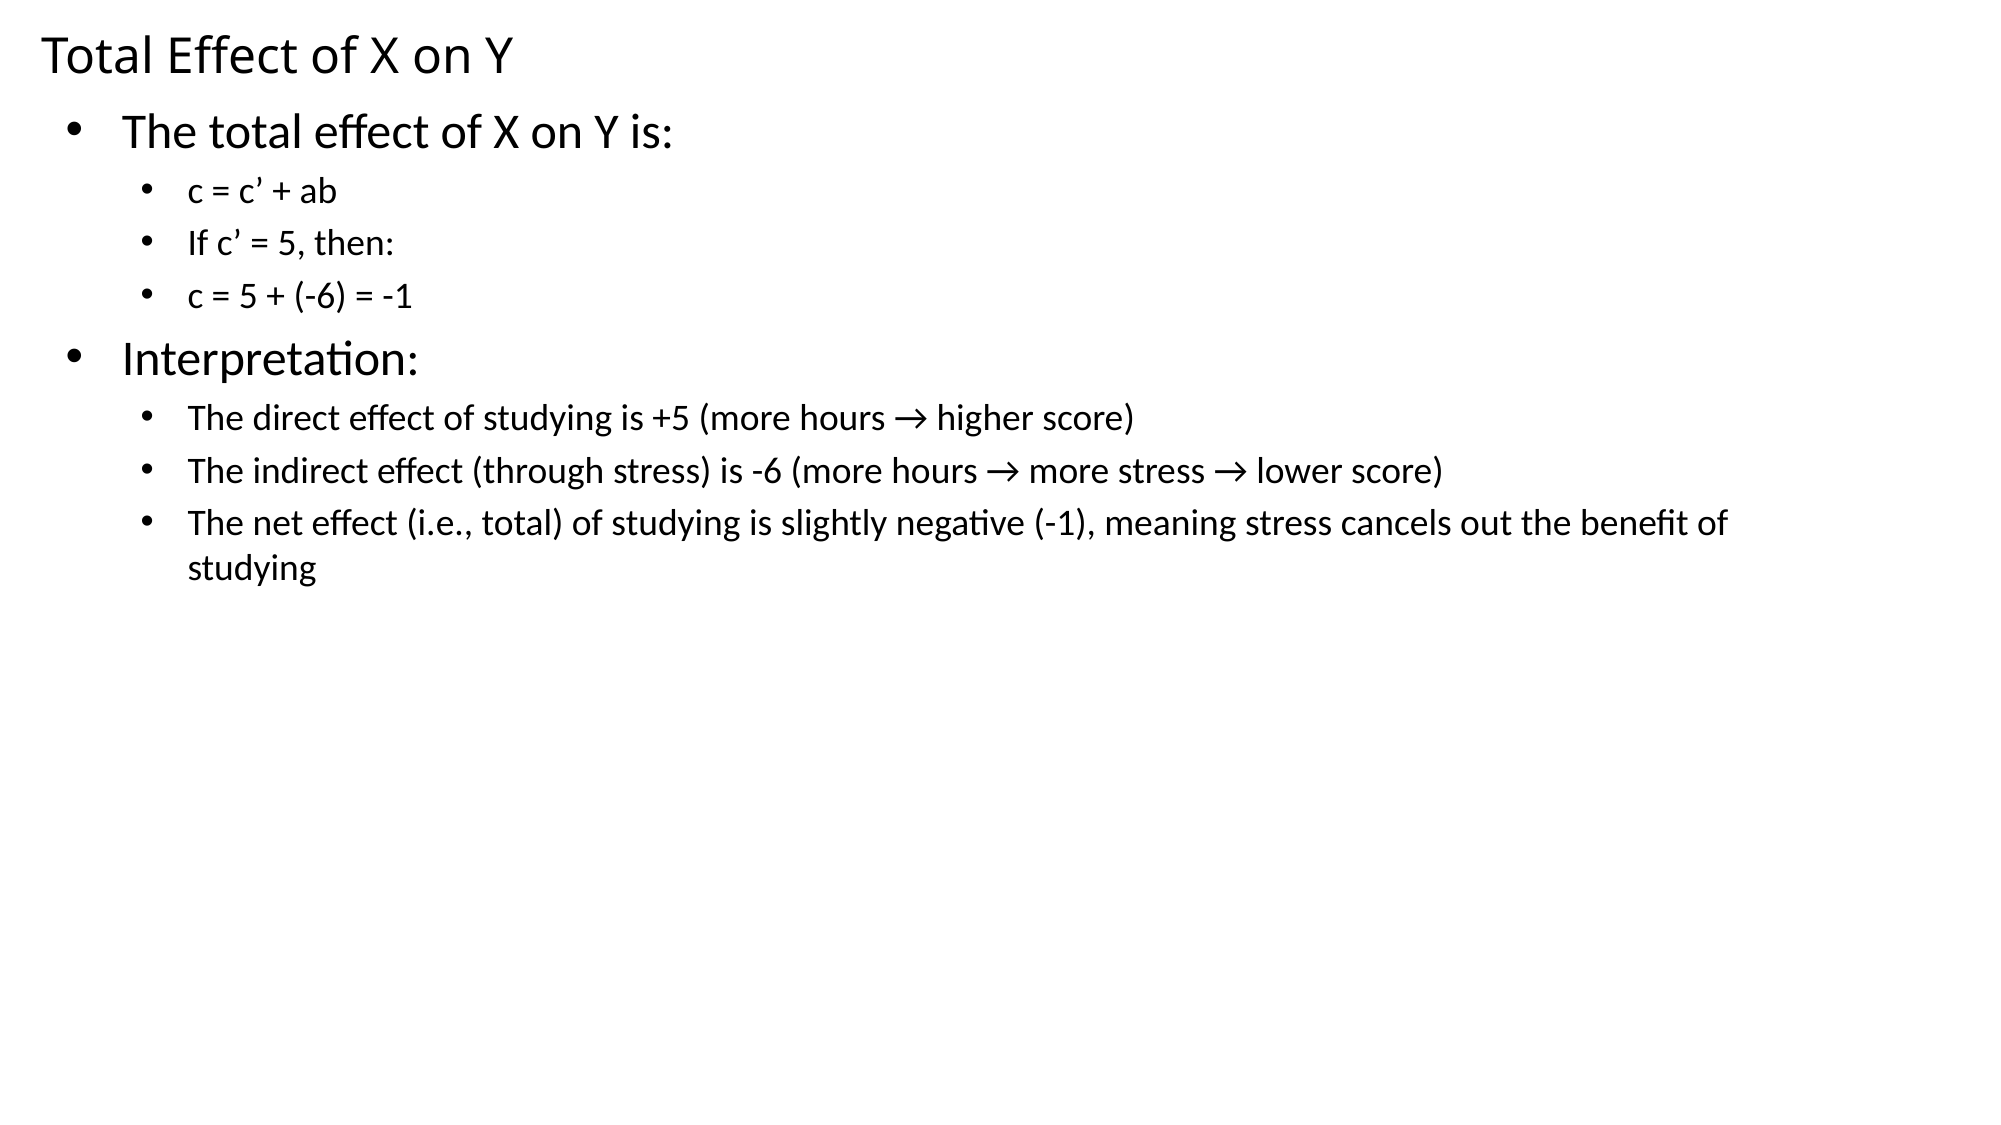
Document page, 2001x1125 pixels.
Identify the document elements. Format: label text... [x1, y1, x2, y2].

list The total effect of X on Y is: c = c’ + ab If c’ = 5, then: c = 5 + (-6) = -1 Interpretation: The direct effect of studying is +5 (more hours → higher score) The indirect effect (through stress) is -6 (more hours → more stress → lower score) The net effect (i.e., total) of studying is slightly negative (-1), meaning stress cancels out the benefit of studying [50, 90, 1851, 834]
title Total Effect of X on Y [26, 15, 1658, 91]
